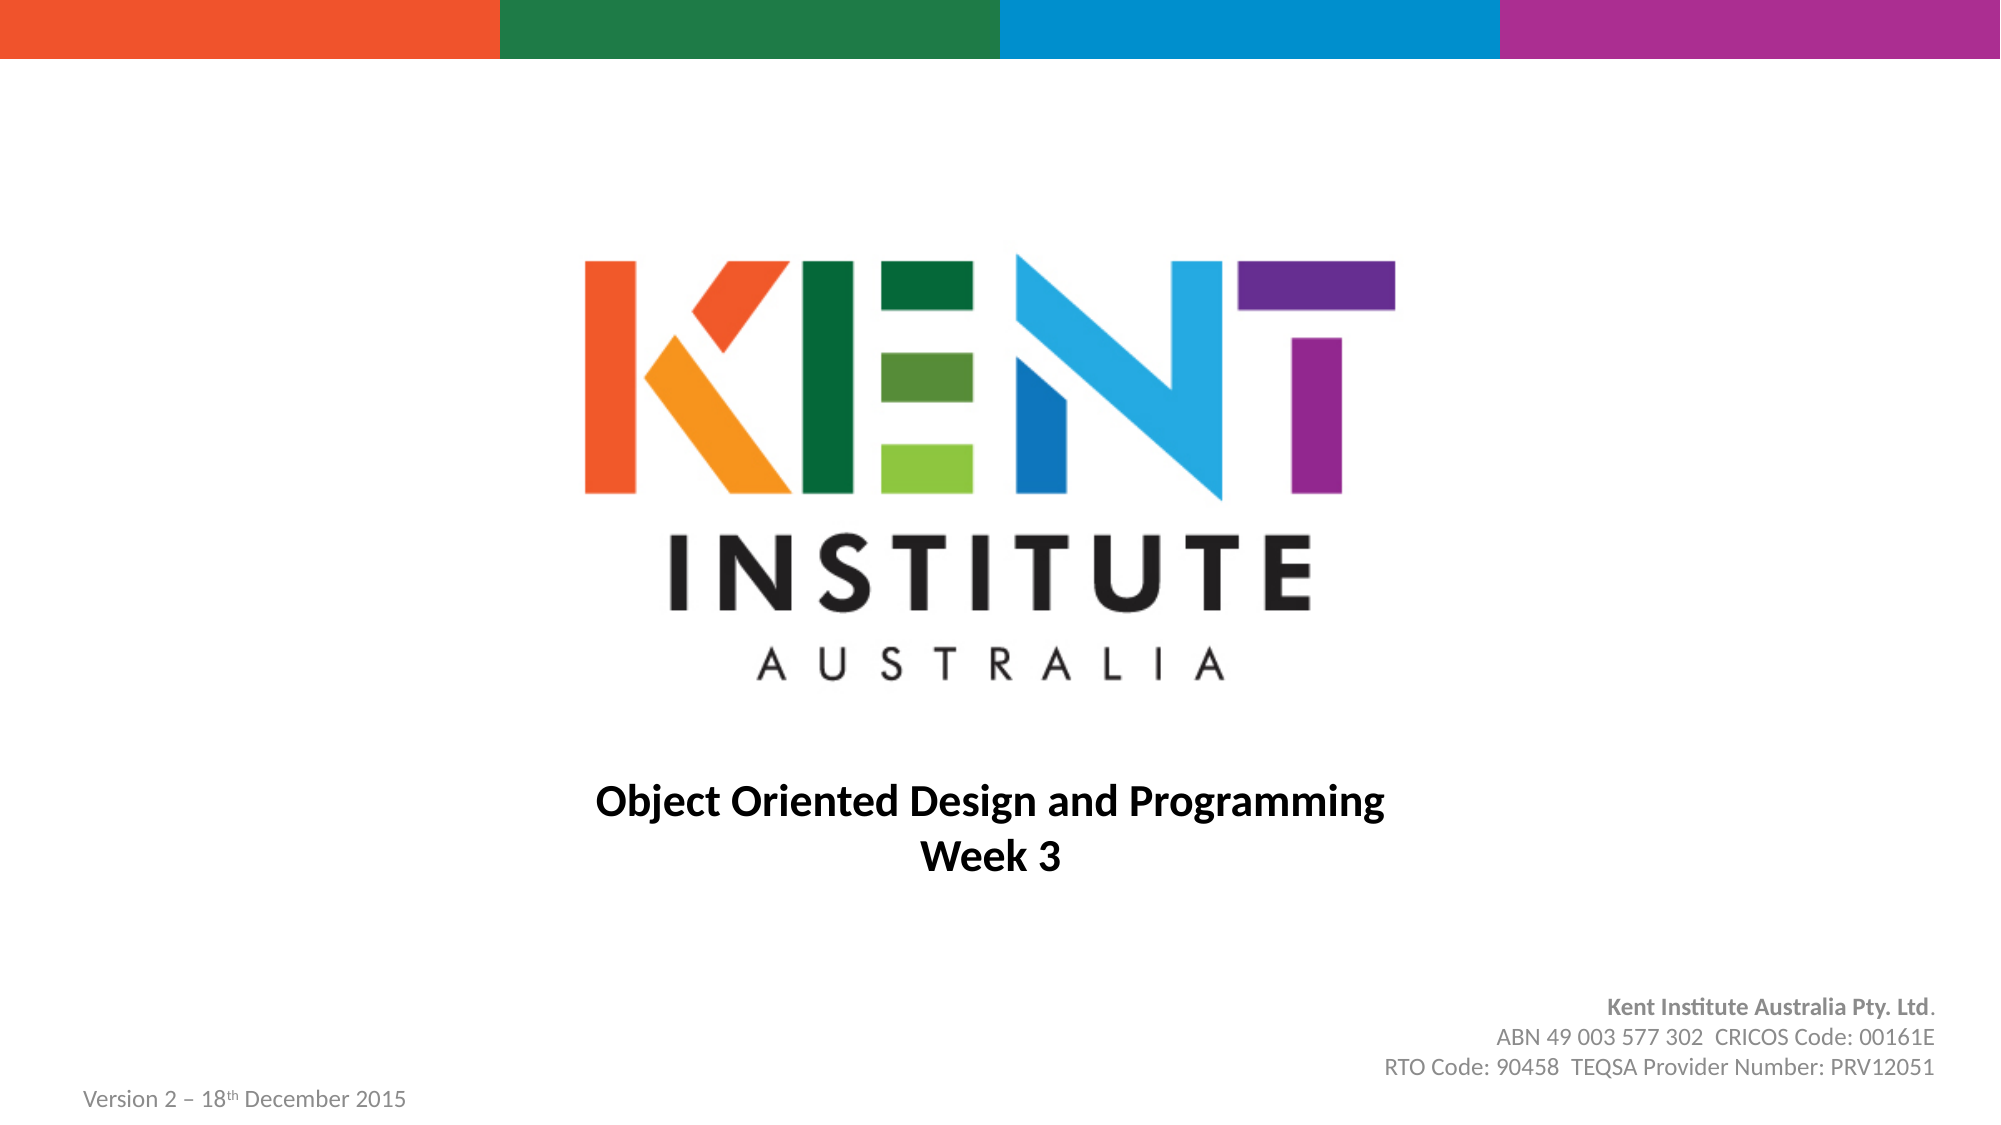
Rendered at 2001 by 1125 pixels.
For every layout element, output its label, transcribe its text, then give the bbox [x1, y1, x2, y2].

picture [499, 175, 1482, 767]
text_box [0, 0, 2000, 59]
text_box Version 2 – 18th December 2015 [68, 1067, 613, 1125]
slide_number Kent Institute Australia Pty. Ltd. ABN 49 003 577 302 CRICOS Code: 00161E RTO Code: 90458 TEQSA Provider Number: PRV12051 [1325, 972, 1952, 1098]
text_box Object Oriented Design and Programming Week 3 [490, 763, 1491, 888]
